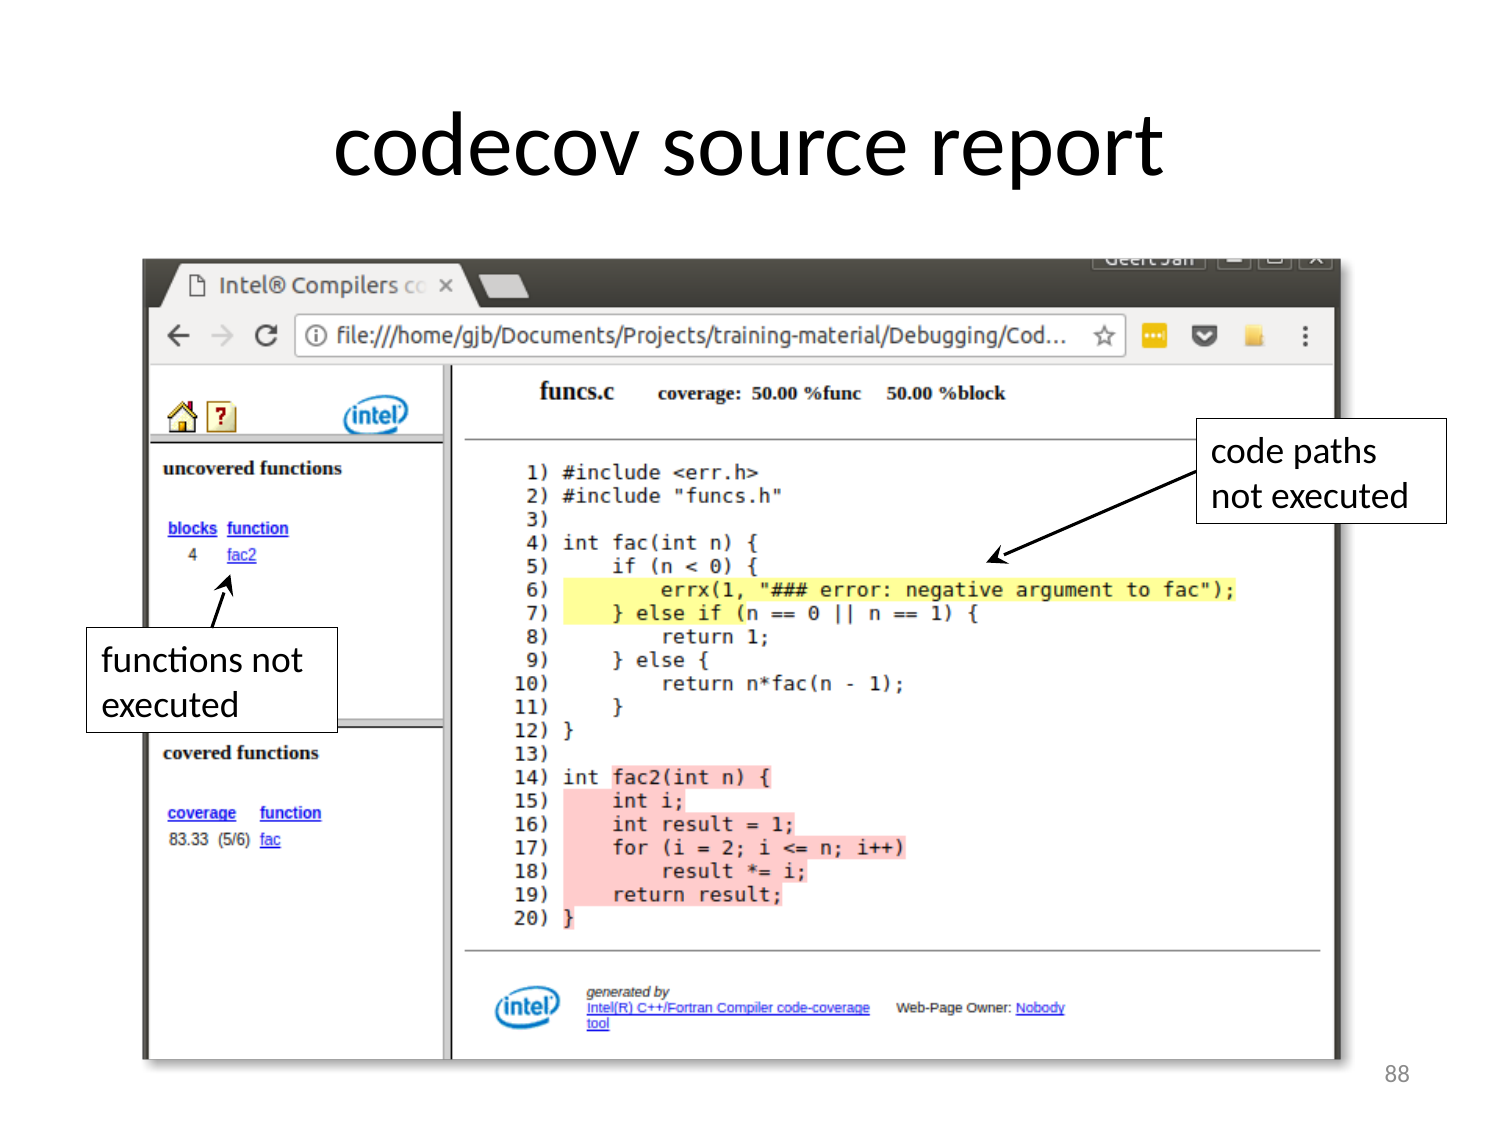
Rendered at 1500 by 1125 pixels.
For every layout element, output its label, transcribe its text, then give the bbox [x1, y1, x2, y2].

picture [135, 231, 1355, 1095]
slide_number 88 [1353, 1042, 1425, 1103]
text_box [985, 418, 1448, 563]
title codecov source report [75, 45, 1425, 233]
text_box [86, 574, 338, 735]
